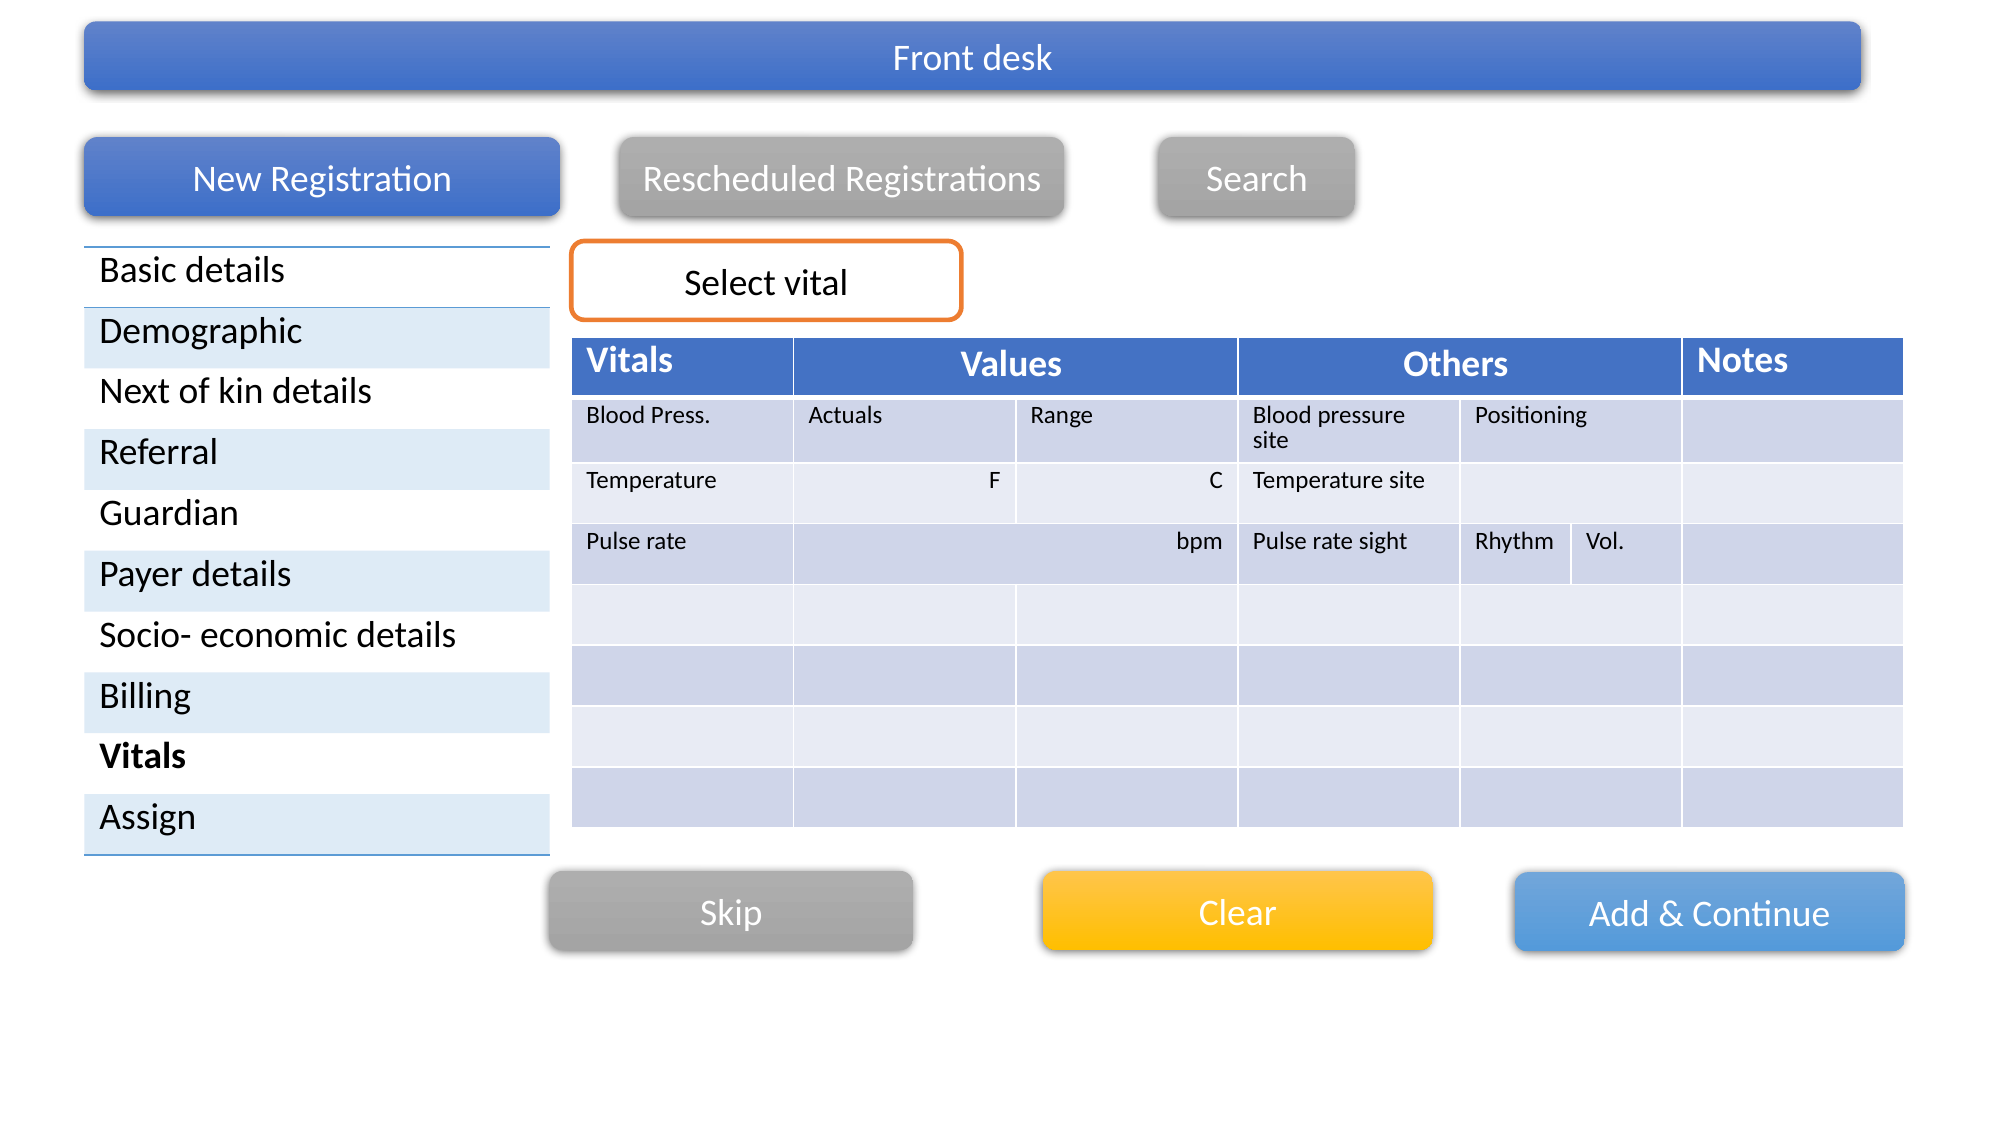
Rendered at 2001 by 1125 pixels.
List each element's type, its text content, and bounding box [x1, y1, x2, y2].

table_cell Demographic [84, 308, 550, 368]
table_cell Payer details [84, 551, 550, 612]
table_cell [794, 646, 1015, 705]
table_cell Vol. [1572, 524, 1681, 584]
text_box Rescheduled Registrations [620, 137, 1065, 216]
text_box Select vital [570, 239, 963, 321]
table_cell Next of kin details [84, 368, 550, 429]
table_cell [1017, 768, 1237, 827]
table_cell Pulse rate sight [1239, 524, 1459, 584]
table_cell [794, 707, 1015, 766]
table_cell bpm [794, 524, 1237, 584]
table_header Basic details [84, 248, 550, 307]
text_box Add & Continue [1514, 872, 1905, 952]
table_header Values [794, 338, 1237, 395]
table_cell [1683, 646, 1903, 705]
text_box Front desk [84, 21, 1862, 91]
table_cell Assign [84, 794, 550, 854]
table_cell [1683, 707, 1903, 766]
table_cell [1461, 585, 1681, 644]
table_cell Temperature [572, 464, 793, 523]
table_cell [572, 585, 793, 644]
table_cell Blood pressure site [1239, 400, 1459, 462]
table_cell [794, 585, 1015, 644]
table_cell Blood Press. [572, 400, 793, 462]
table_header Others [1239, 338, 1681, 395]
table_cell [1461, 707, 1681, 766]
table_cell [1017, 646, 1237, 705]
table_cell [1239, 768, 1459, 827]
table_cell [572, 646, 793, 705]
table_cell [1461, 464, 1681, 523]
table_cell Actuals [794, 400, 1015, 462]
table_cell Vitals [84, 733, 550, 794]
table_cell [1683, 464, 1903, 523]
table_cell Rhythm [1461, 524, 1570, 584]
text_box Skip [549, 870, 914, 950]
table_cell Pulse rate [572, 524, 793, 584]
table_cell Temperature site [1239, 464, 1459, 523]
table_cell [1239, 707, 1459, 766]
table_cell [794, 768, 1015, 827]
table_cell [1461, 646, 1681, 705]
table_cell C [1017, 464, 1237, 523]
table_cell [1683, 400, 1903, 462]
text_box New Registration [84, 137, 561, 216]
table_cell Range [1017, 400, 1237, 462]
table_cell Referral [84, 429, 550, 490]
table_cell [572, 707, 793, 766]
table_header Vitals [572, 338, 793, 395]
table_cell [1683, 768, 1903, 827]
table_cell [1461, 768, 1681, 827]
table_header Notes [1683, 338, 1903, 395]
table_cell [1683, 524, 1903, 584]
table_cell [1239, 585, 1459, 644]
table_cell [1683, 585, 1903, 644]
table_cell Guardian [84, 490, 550, 551]
table_cell [1239, 646, 1459, 705]
table_cell [1017, 585, 1237, 644]
table_cell Positioning [1461, 400, 1681, 462]
table_cell [1017, 707, 1237, 766]
text_box Search [1159, 137, 1355, 216]
table_cell F [794, 464, 1015, 523]
table_cell [572, 768, 793, 827]
table_cell Billing [84, 672, 550, 733]
table_cell Socio- economic details [84, 612, 550, 672]
text_box Clear [1042, 870, 1434, 950]
